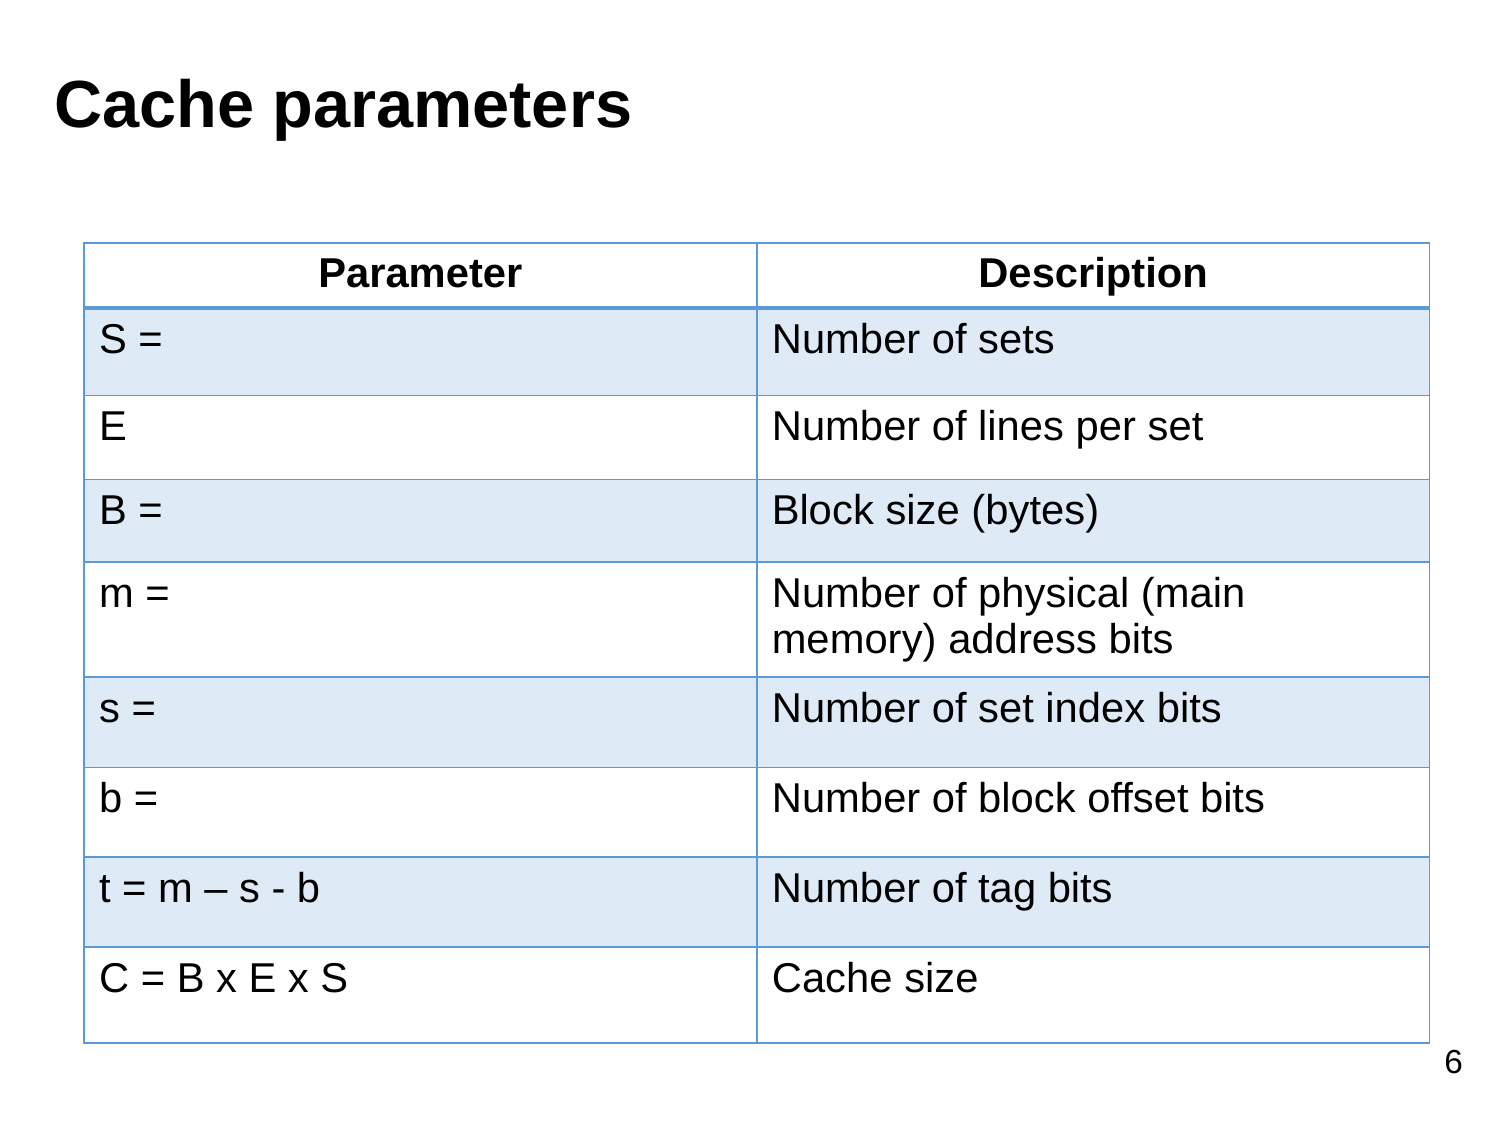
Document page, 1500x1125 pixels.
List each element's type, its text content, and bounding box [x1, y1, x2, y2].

text_box Cache parameters [39, 38, 1285, 164]
text_box 6 [1429, 1032, 1500, 1087]
